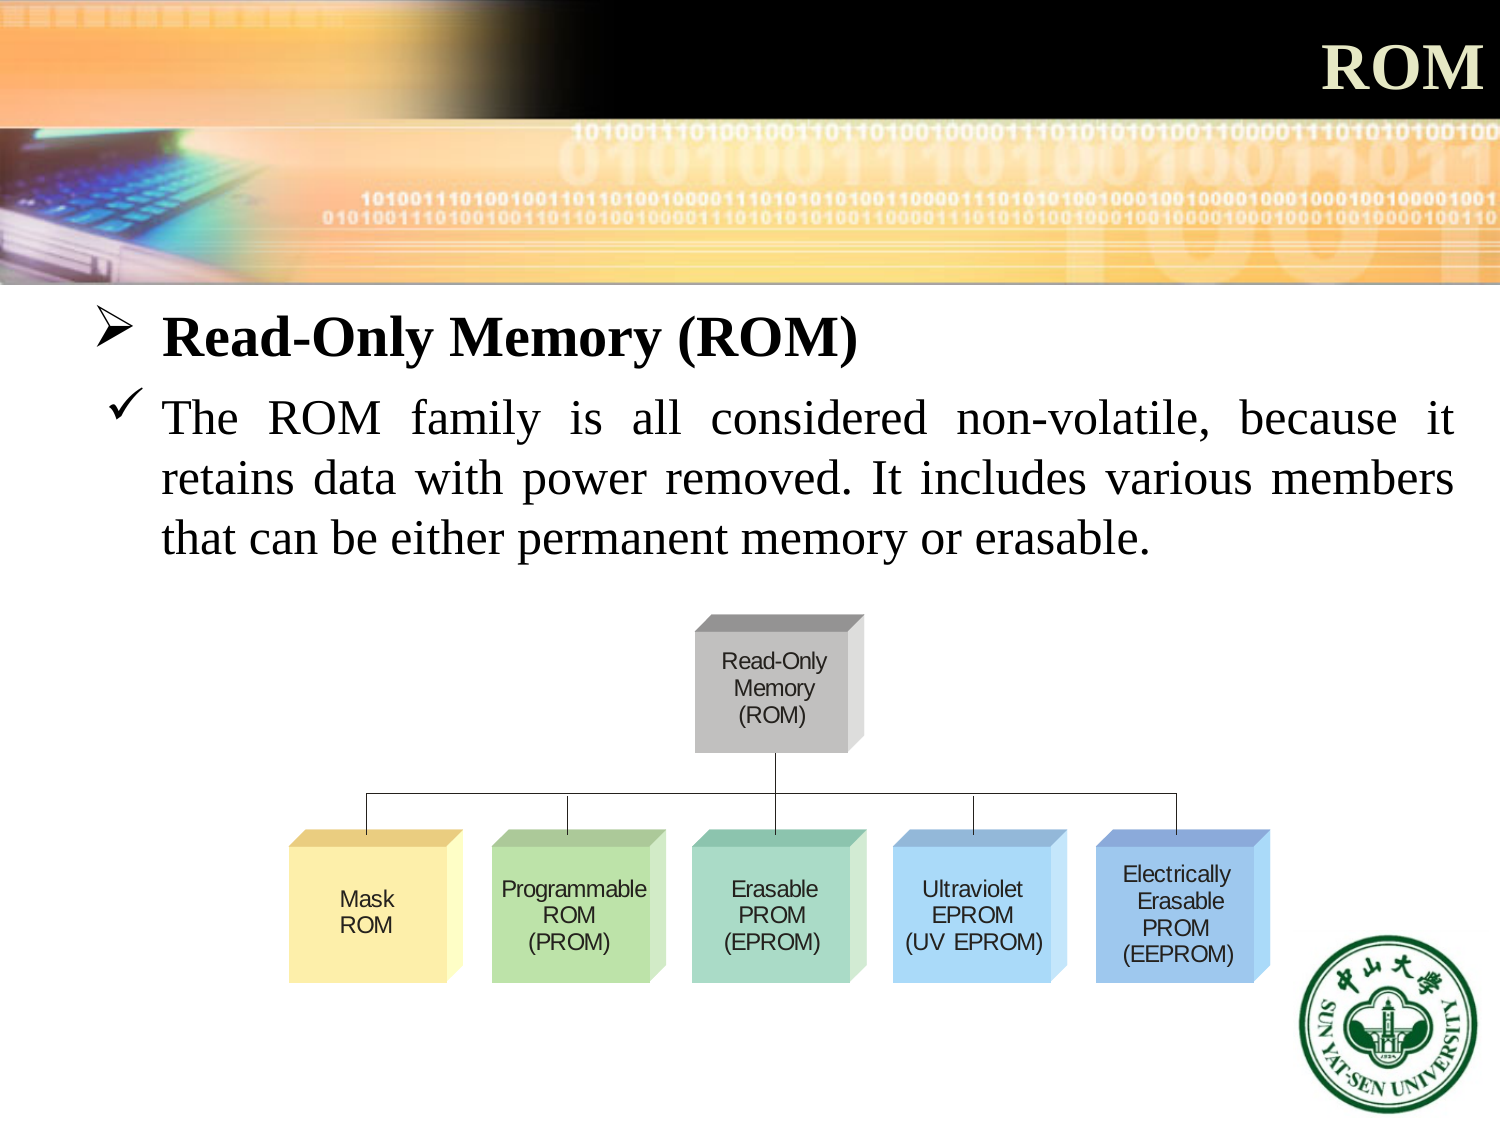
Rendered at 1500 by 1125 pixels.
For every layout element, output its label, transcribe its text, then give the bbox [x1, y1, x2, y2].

title ROM [212, 1, 1500, 126]
text_box Read-Only Memory (ROM) [76, 290, 1471, 398]
picture [1293, 930, 1489, 1118]
picture [0, 1, 1500, 285]
text_box The ROM family is all considered non-volatile, because it retains data with power removed. It includes various members that can be either permanent memory or erasable. [90, 377, 1471, 573]
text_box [283, 609, 1277, 988]
